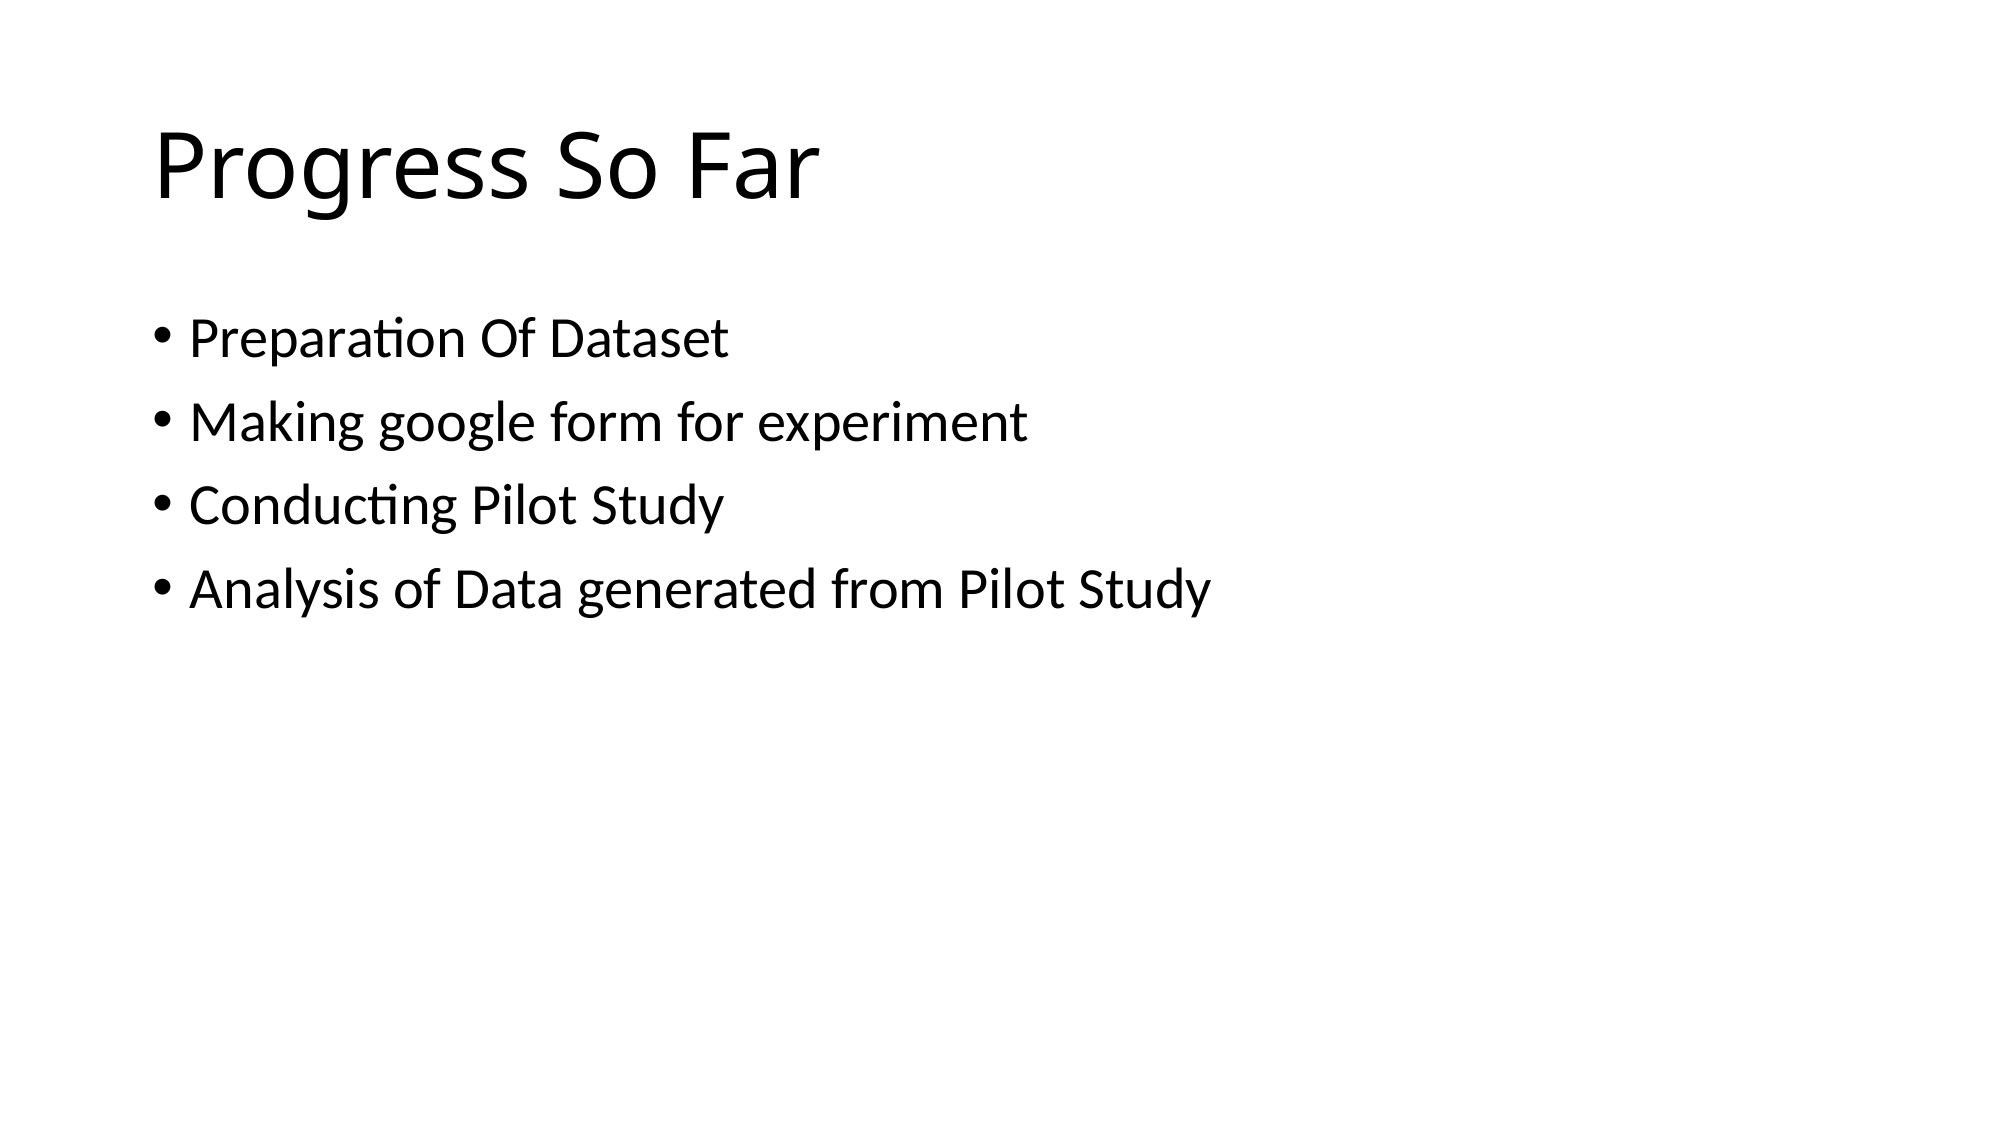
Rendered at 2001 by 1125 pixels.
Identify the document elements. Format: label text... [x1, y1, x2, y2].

list Preparation Of Dataset Making google form for experiment Conducting Pilot Study Analysis of Data generated from Pilot Study [137, 299, 1863, 1014]
title Progress So Far [137, 59, 1863, 278]
